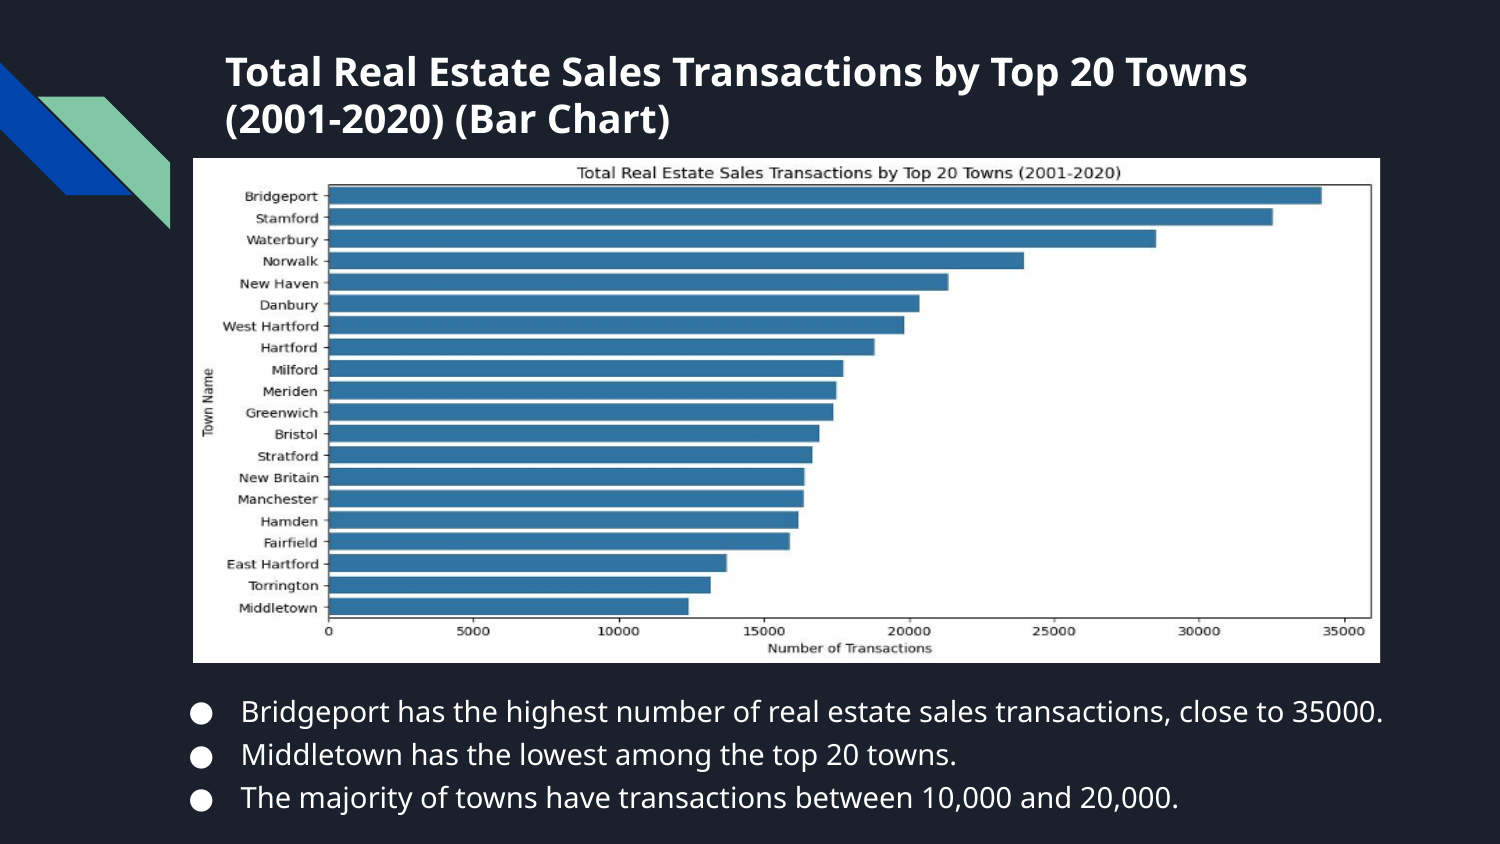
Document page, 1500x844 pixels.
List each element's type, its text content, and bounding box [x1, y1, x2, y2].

text_box Bridgeport has the highest number of real estate sales transactions, close to 35000. Middletown has the lowest among the top 20 towns. The majority of towns have transactions between 10,000 and 20,000. [150, 669, 1461, 820]
title Total Real Estate Sales Transactions by Top 20 Towns (2001-2020) (Bar Chart) [210, 31, 1365, 156]
picture [193, 158, 1382, 664]
